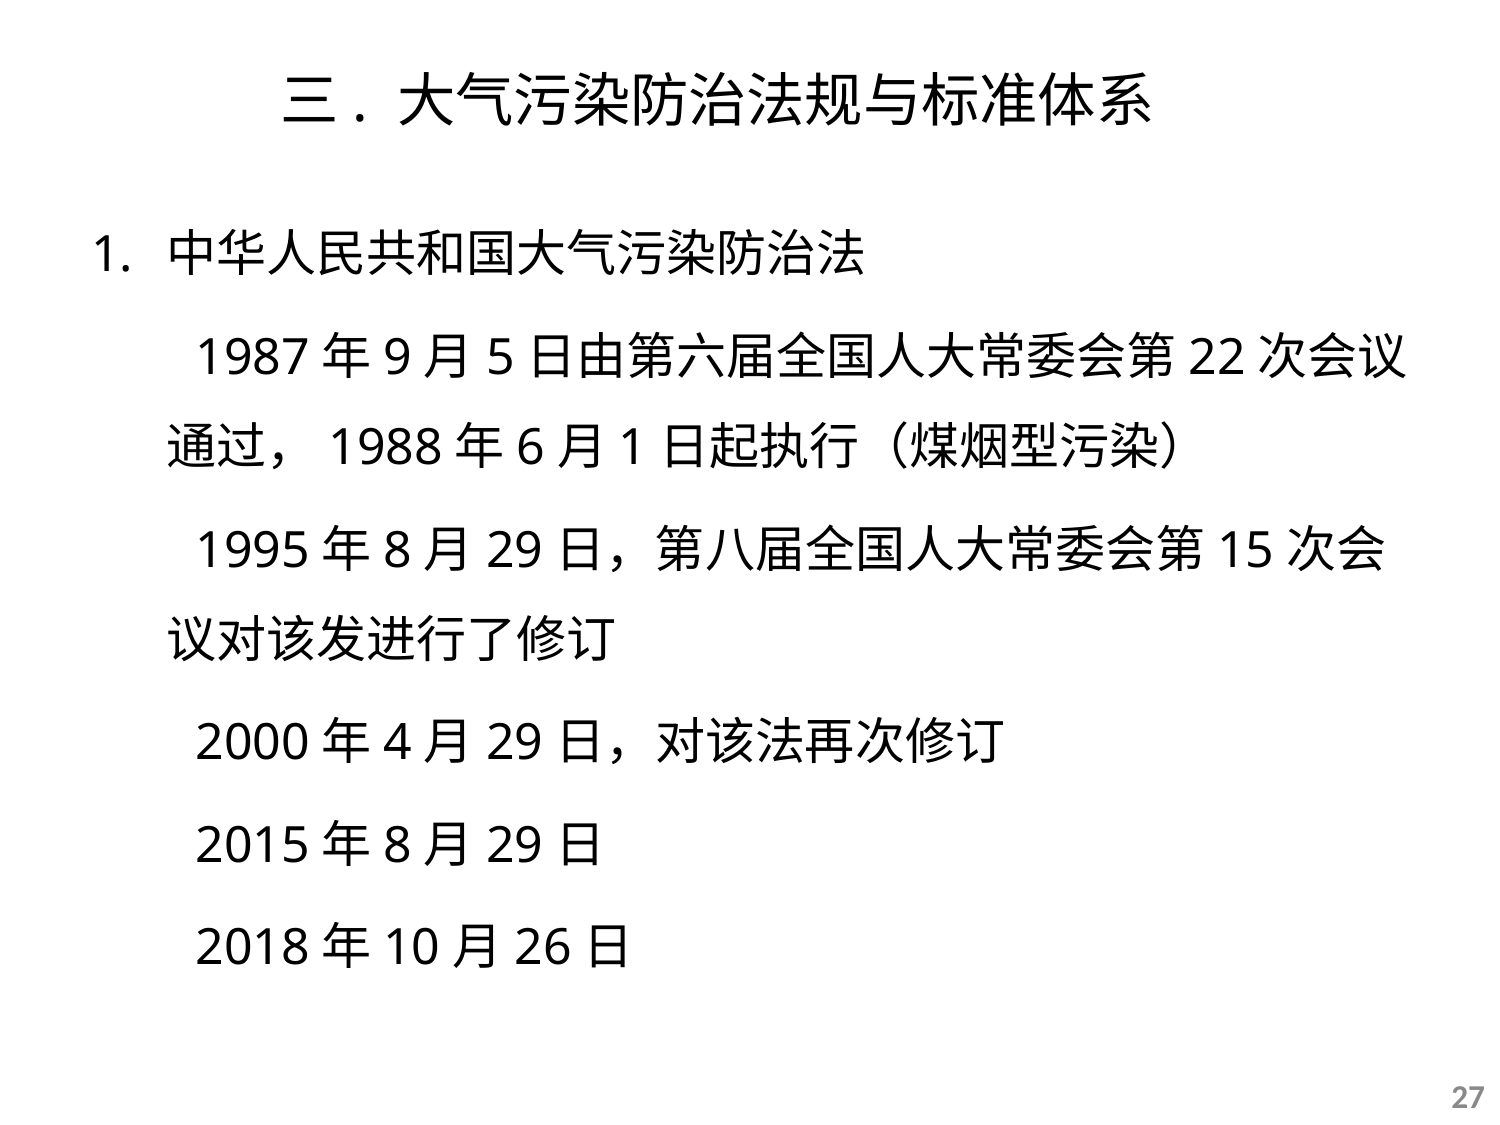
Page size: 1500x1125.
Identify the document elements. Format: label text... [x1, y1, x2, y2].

text_box 三. 大气污染防治法规与标准体系 [265, 55, 1500, 141]
text_box 中华人民共和国大气污染防治法 1987年9月5日由第六届全国人大常委会第22次会议通过，1988年6月1日起执行（煤烟型污染） 1995年8月29日，第八届全国人大常委会第15次会议对该发进行了修订 2000年4月29日，对该法再次修订 2015年8月29日 2018年10月26日 [76, 184, 1424, 982]
slide_number 27 [1149, 1065, 1500, 1125]
